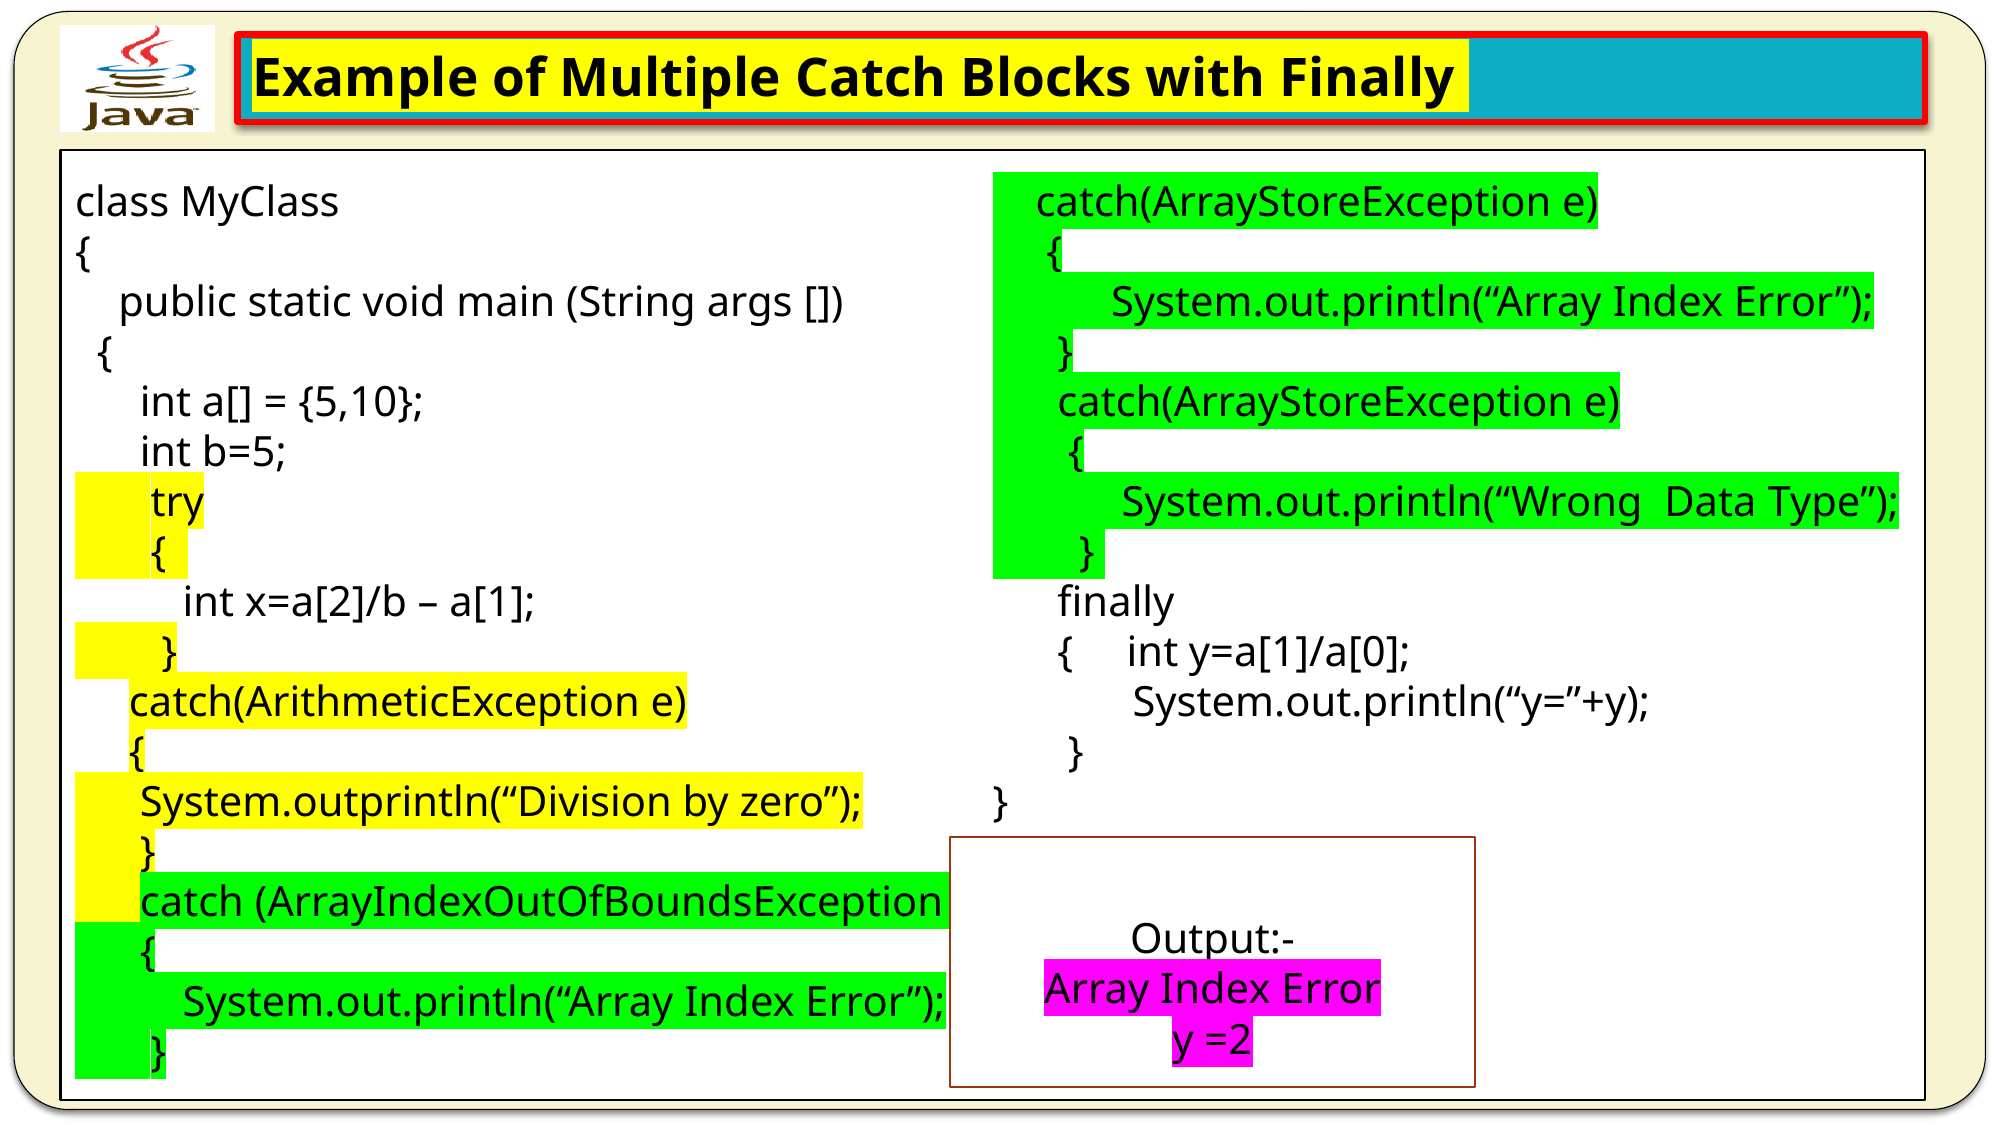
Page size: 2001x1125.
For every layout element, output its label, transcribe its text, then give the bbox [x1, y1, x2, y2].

text_box Example of Multiple Catch Blocks with Finally [237, 34, 1926, 123]
text_box Output:- Array Index Error y =2 [949, 836, 1476, 1088]
text_box class MyClass { public static void main (String args []) { int a[] = {5,10}; int b=5; try { int x=a[2]/b – a[1]; } catch(ArithmeticException e) { System.outprintln(“Division by zero”); } catch (ArrayIndexOutOfBoundsException e) { System.out.println(“Array Index Error”); } catch(ArrayStoreException e) { System.out.println(“Array Index Error”); } catch(ArrayStoreException e) { System.out.println(“Wrong Data Type”); } finally { int y=a[1]/a[0]; System.out.println(“y=”+y); } } [59, 149, 1926, 1101]
picture [60, 24, 215, 132]
